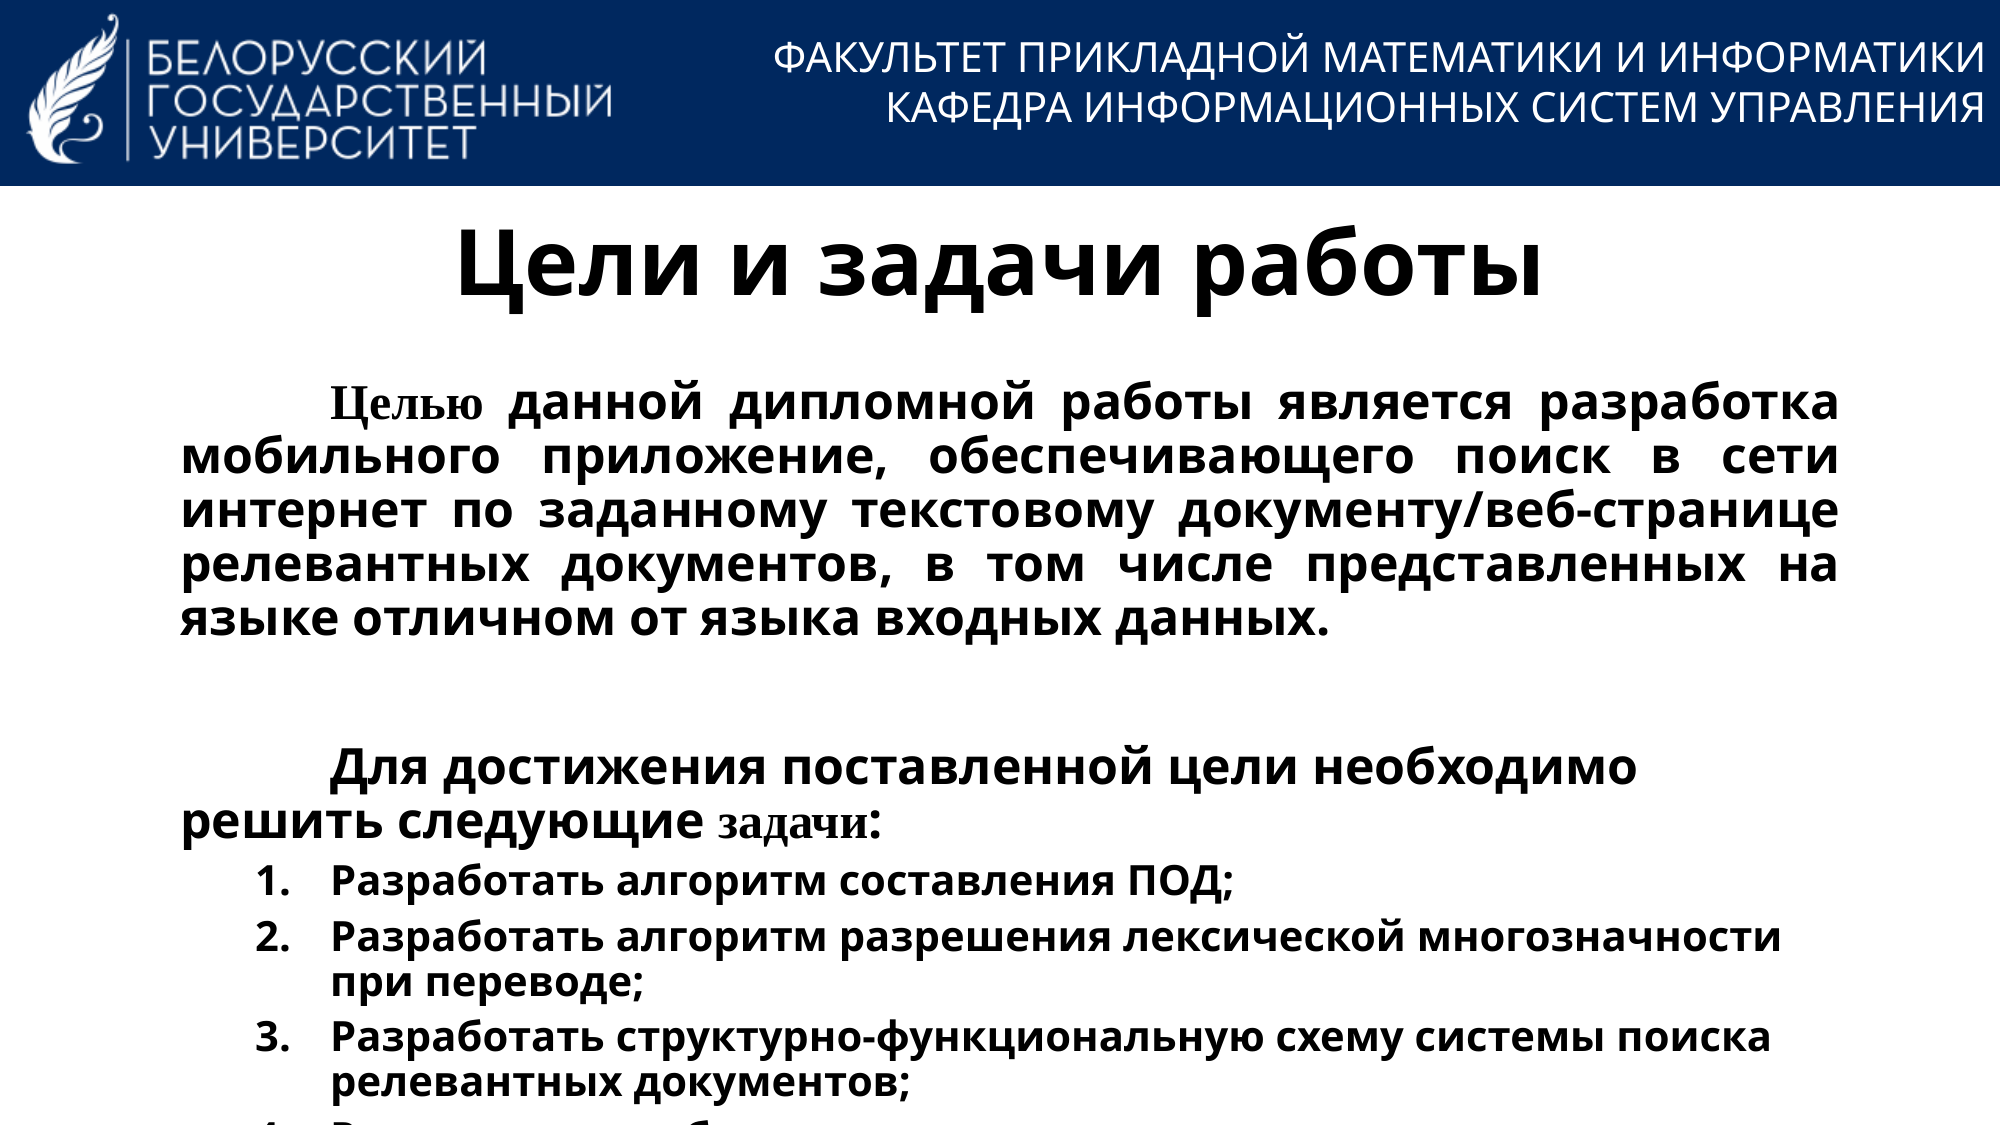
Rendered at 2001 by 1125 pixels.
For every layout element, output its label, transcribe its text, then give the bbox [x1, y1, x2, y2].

text_box Целью данной дипломной работы является разработка мобильного приложение, обеспечивающего поиск в сети интернет по заданному текстовому документу/веб-странице релевантных документов, в том числе представленных на языке отличном от языка входных данных. Для достижения поставленной цели необходимо решить следующие задачи: Разработать алгоритм составления ПОД; Разработать алгоритм разрешения лексической многозначности при переводе; Разработать структурно-функциональную схему системы поиска релевантных документов; Реализовать мобильное приложение. [165, 368, 1856, 1075]
text_box Цели и задачи работы [137, 209, 1863, 310]
picture [0, 0, 2000, 186]
